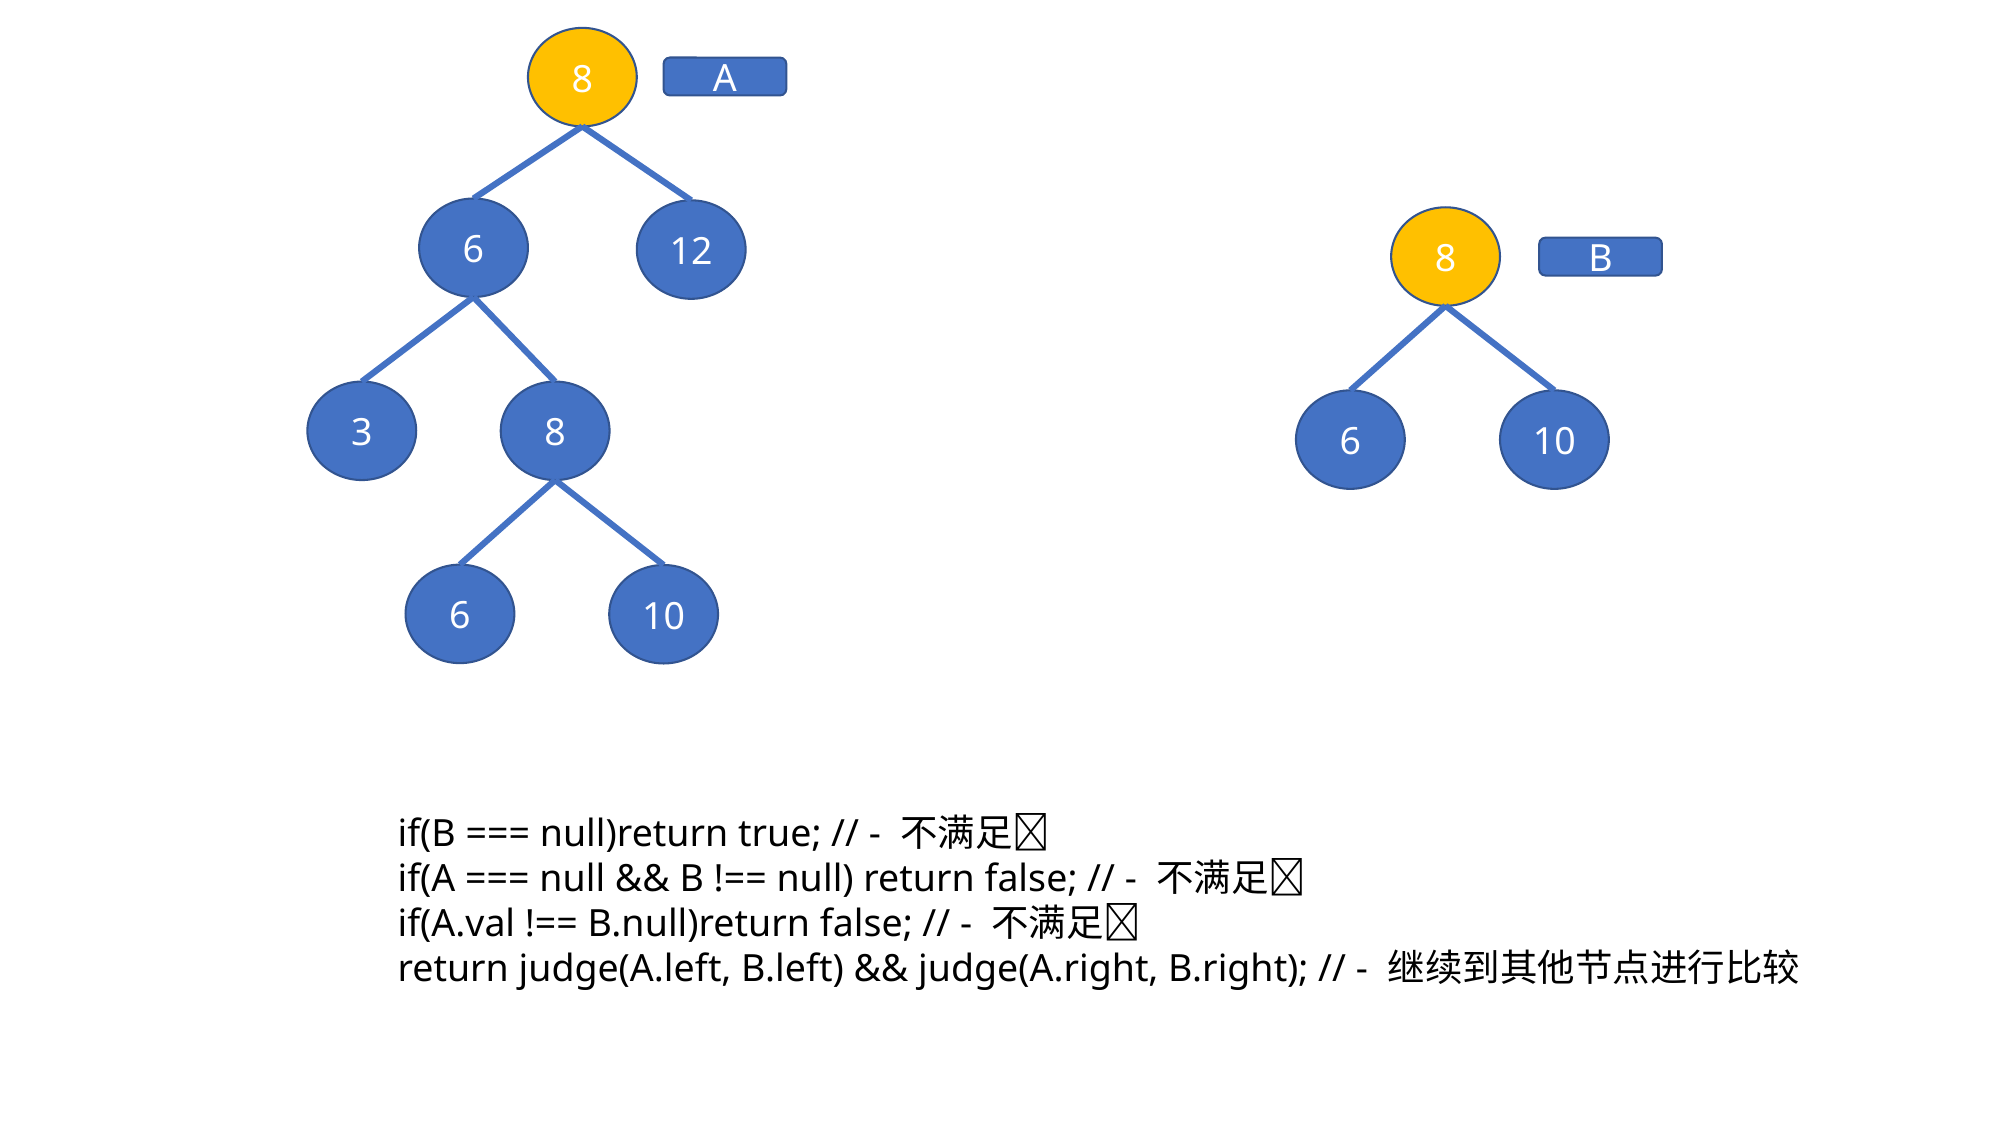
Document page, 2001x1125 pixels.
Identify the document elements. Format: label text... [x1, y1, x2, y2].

text_box 10 [1498, 389, 1610, 490]
text_box A [662, 56, 788, 97]
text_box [582, 126, 692, 201]
text_box 6 [404, 563, 516, 665]
text_box 6 [1294, 389, 1406, 490]
text_box if(B === null)return true; // - 不满足❌ if(A === null && B !== null) return false; // - 不满足❌ if(A.val !== B.null)return false; // - 不满足❌ return judge(A.left, B.left) && judge(A.right, B.right); // - 继续到其他节点进行比较 [382, 801, 1824, 997]
text_box 10 [608, 564, 720, 665]
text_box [1350, 305, 1445, 391]
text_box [459, 480, 555, 565]
text_box 12 [635, 199, 747, 300]
text_box 3 [306, 380, 418, 482]
text_box B [1538, 236, 1663, 277]
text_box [361, 296, 473, 382]
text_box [473, 126, 582, 199]
text_box 8 [526, 26, 638, 126]
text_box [555, 480, 664, 565]
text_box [1445, 305, 1555, 391]
text_box 6 [418, 197, 529, 296]
text_box 8 [1390, 206, 1502, 305]
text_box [473, 296, 556, 382]
text_box 8 [499, 380, 611, 480]
